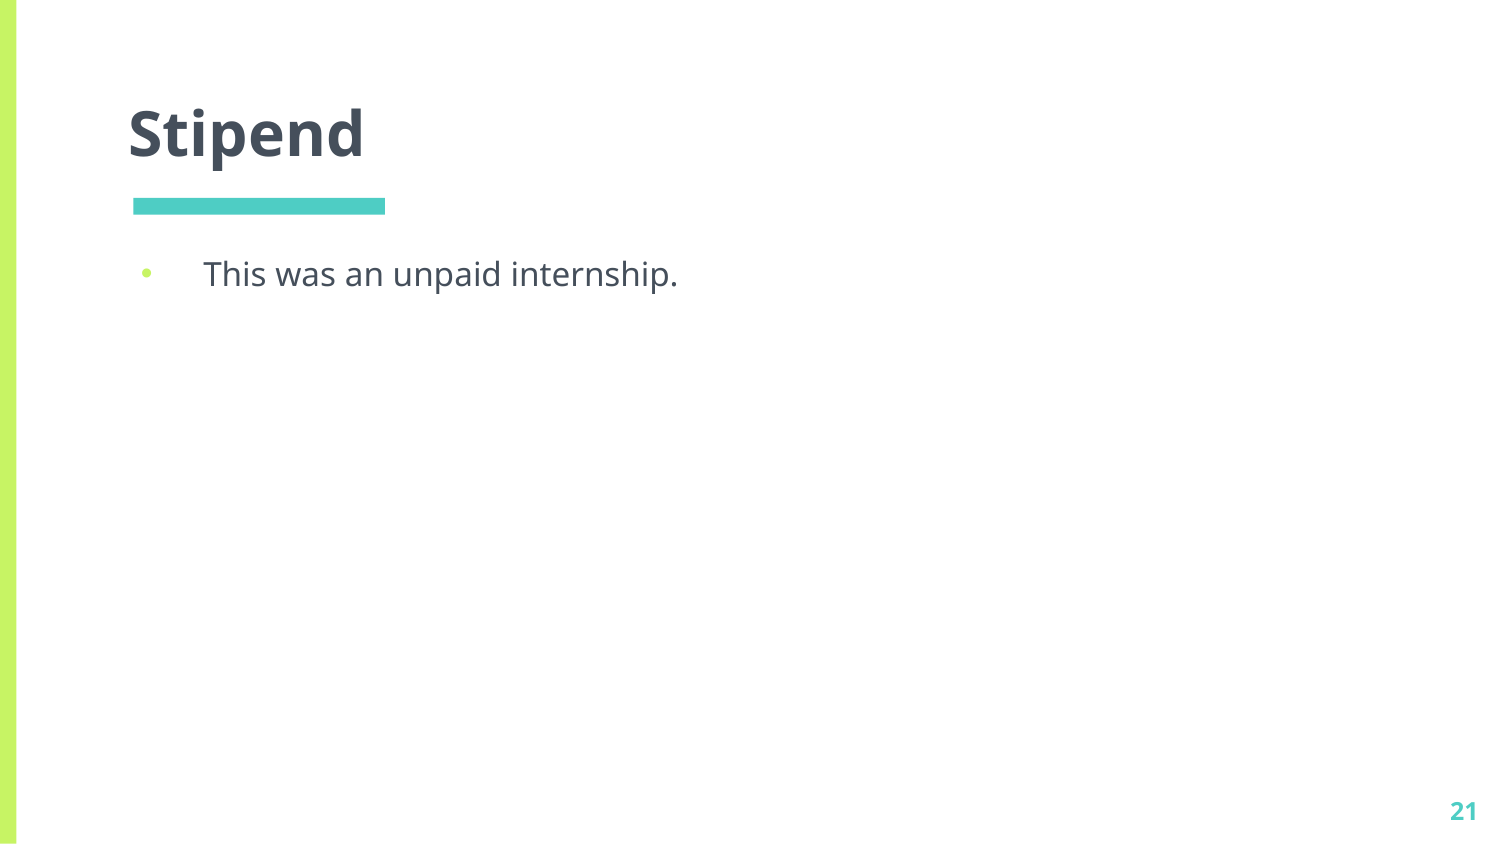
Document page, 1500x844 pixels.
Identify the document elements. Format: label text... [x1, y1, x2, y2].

slide_number 21 [1403, 780, 1494, 832]
title Stipend [113, 24, 1387, 184]
list This was an unpaid internship. [113, 238, 1387, 832]
